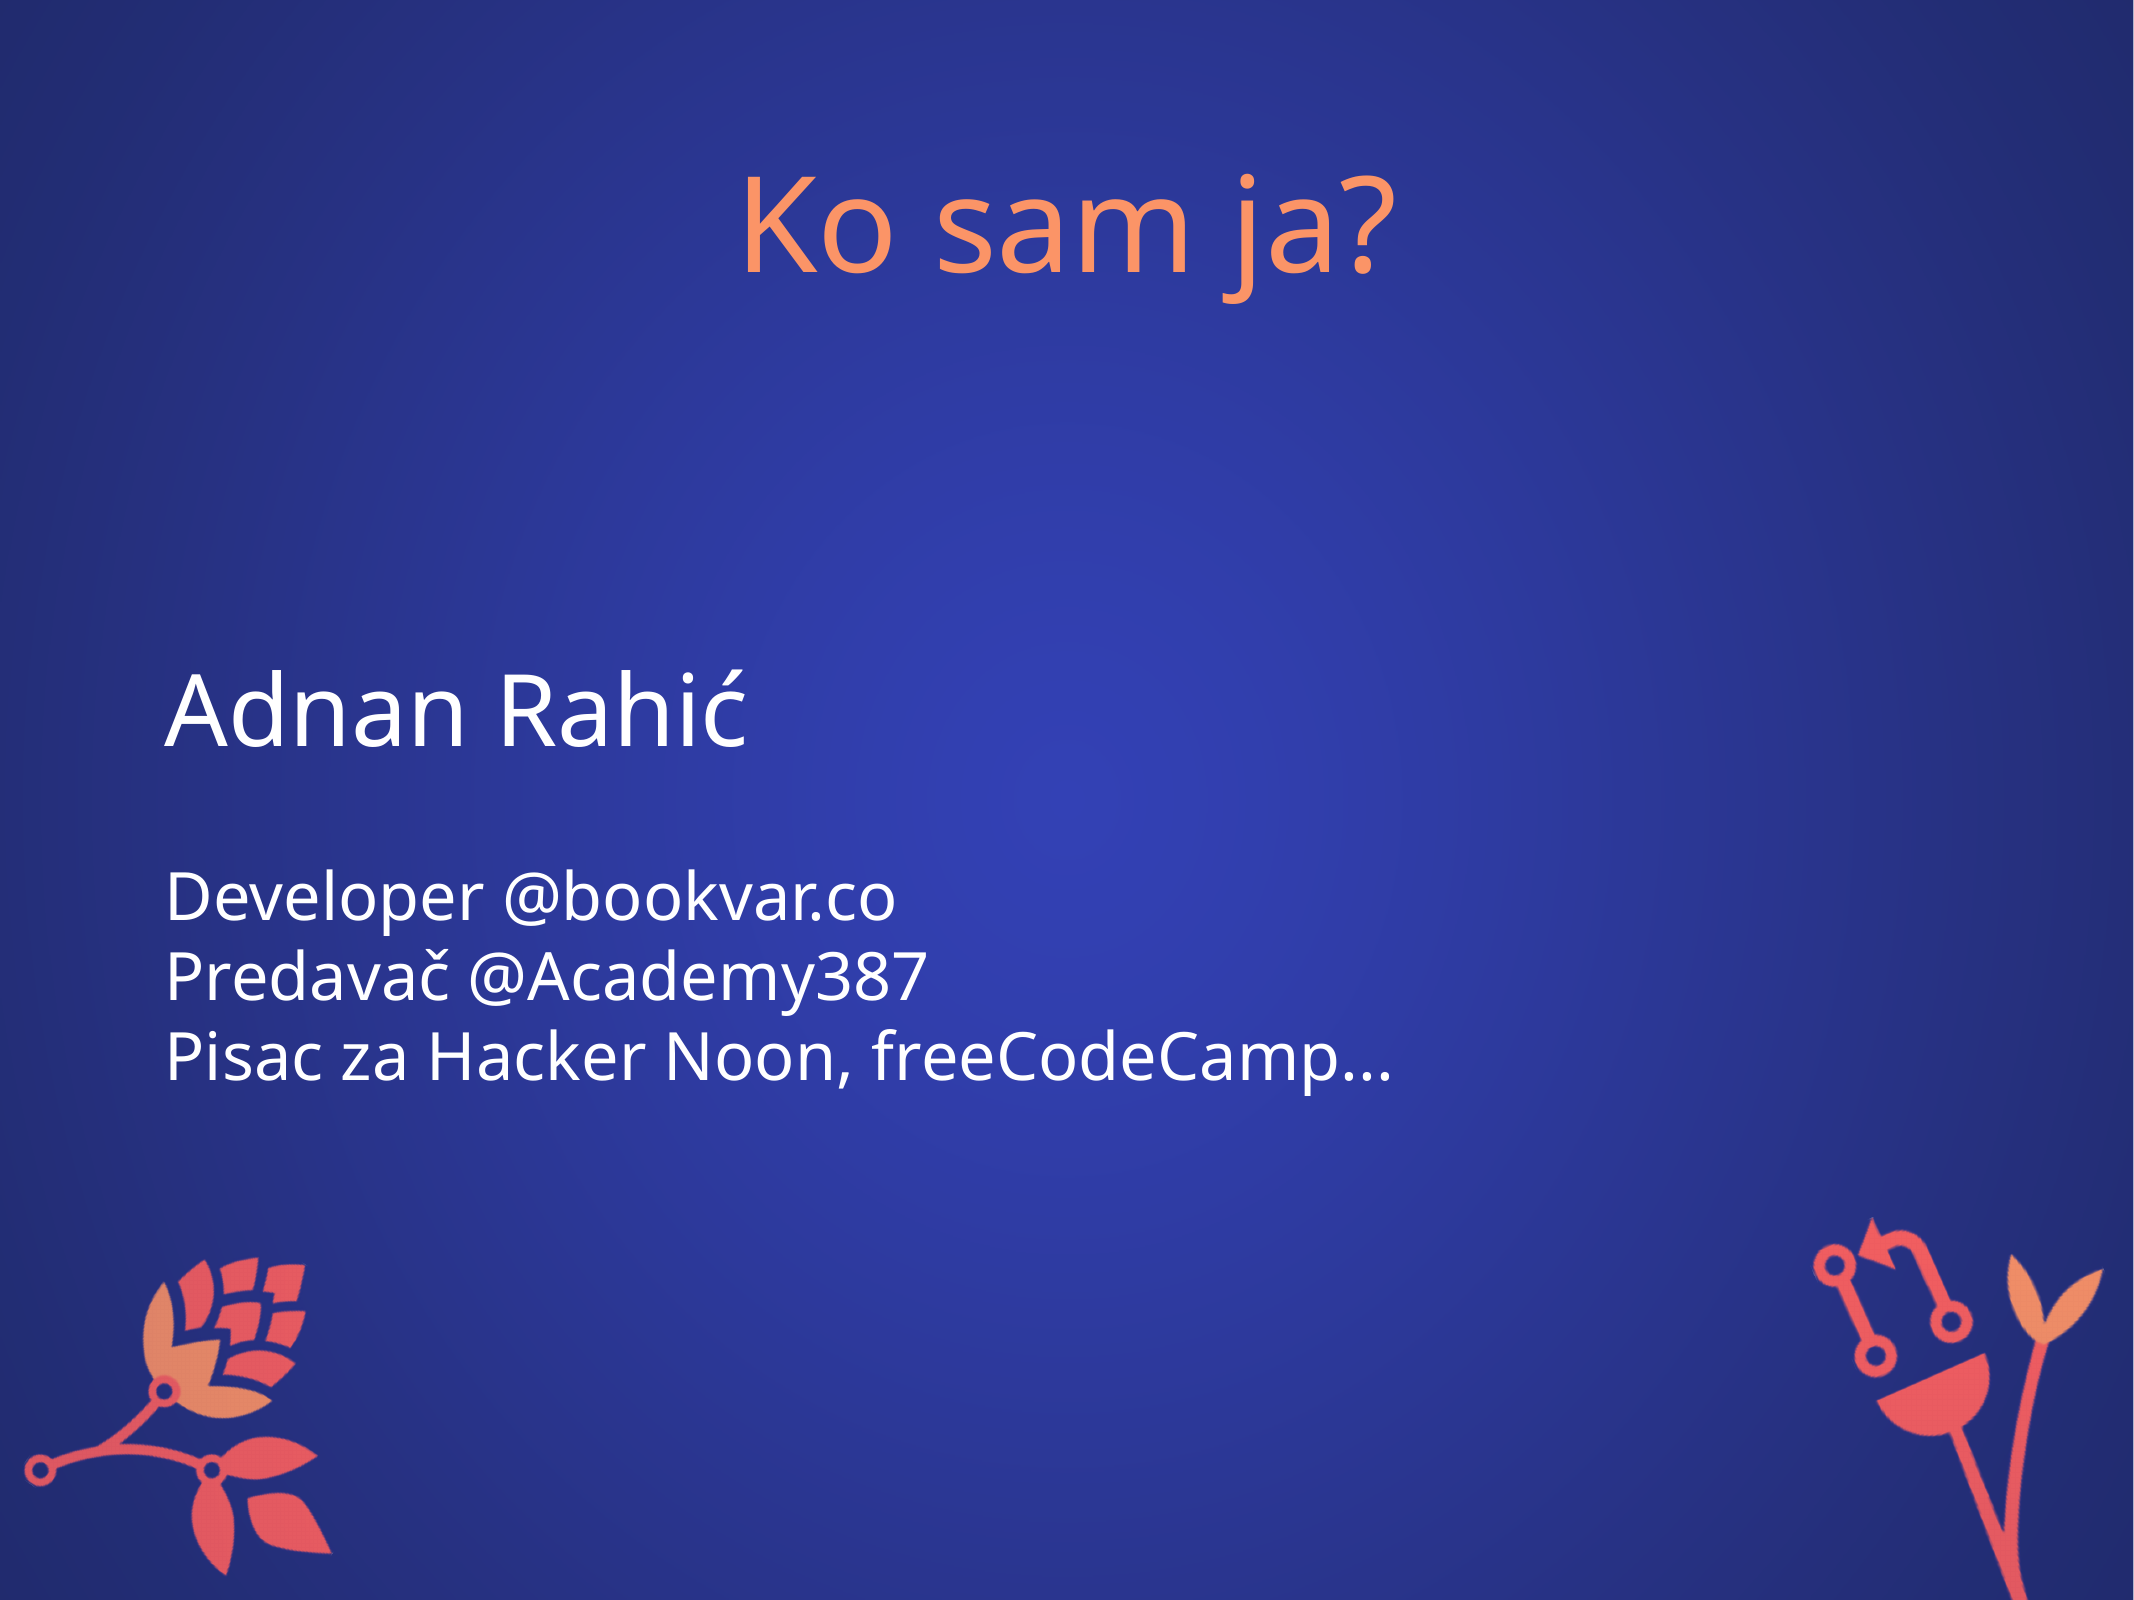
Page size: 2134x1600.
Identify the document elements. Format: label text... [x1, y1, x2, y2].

picture [0, 0, 2134, 1600]
list Adnan Rahić Developer @bookvar.co Predavač @Academy387 Pisac za Hacker Noon, freeCodeCamp... [156, 425, 1978, 1316]
title Ko sam ja? [156, 41, 1978, 396]
